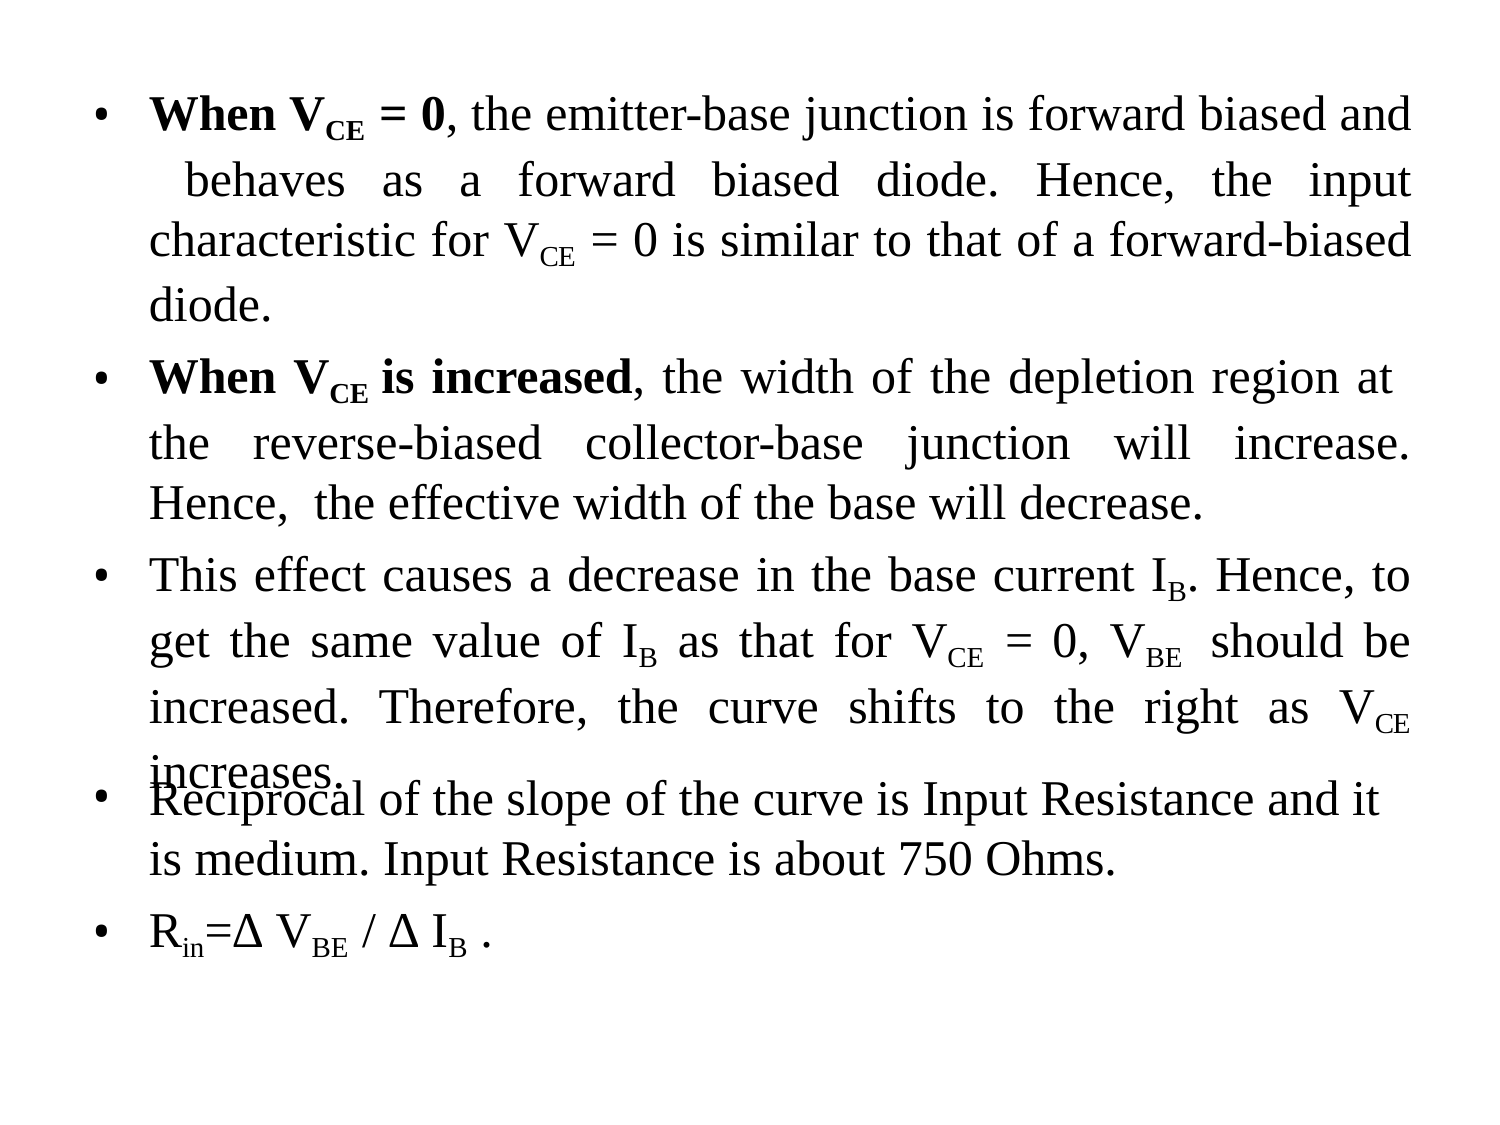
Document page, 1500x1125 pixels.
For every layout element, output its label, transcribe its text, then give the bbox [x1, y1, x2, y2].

text_box Reciprocal of the slope of the curve is Input Resistance and it is medium. Input Resistance is about 750 Ohms. Rin=∆ VBE / ∆ IB . [88, 763, 1436, 964]
text_box When VCE = 0, the emitter-base junction is forward biased and behaves as a forward biased diode. Hence, the input characteristic for VCE = 0 is similar to that of a forward-biased diode. When VCE is increased, the width of the depletion region at the reverse-biased collector-base junction will increase. Hence, the effective width of the base will decrease. This effect causes a decrease in the base current IB. Hence, to get the same value of IB as that for VCE = 0, VBE should be increased. Therefore, the curve shifts to the right as VCE increases. [88, 78, 1415, 763]
